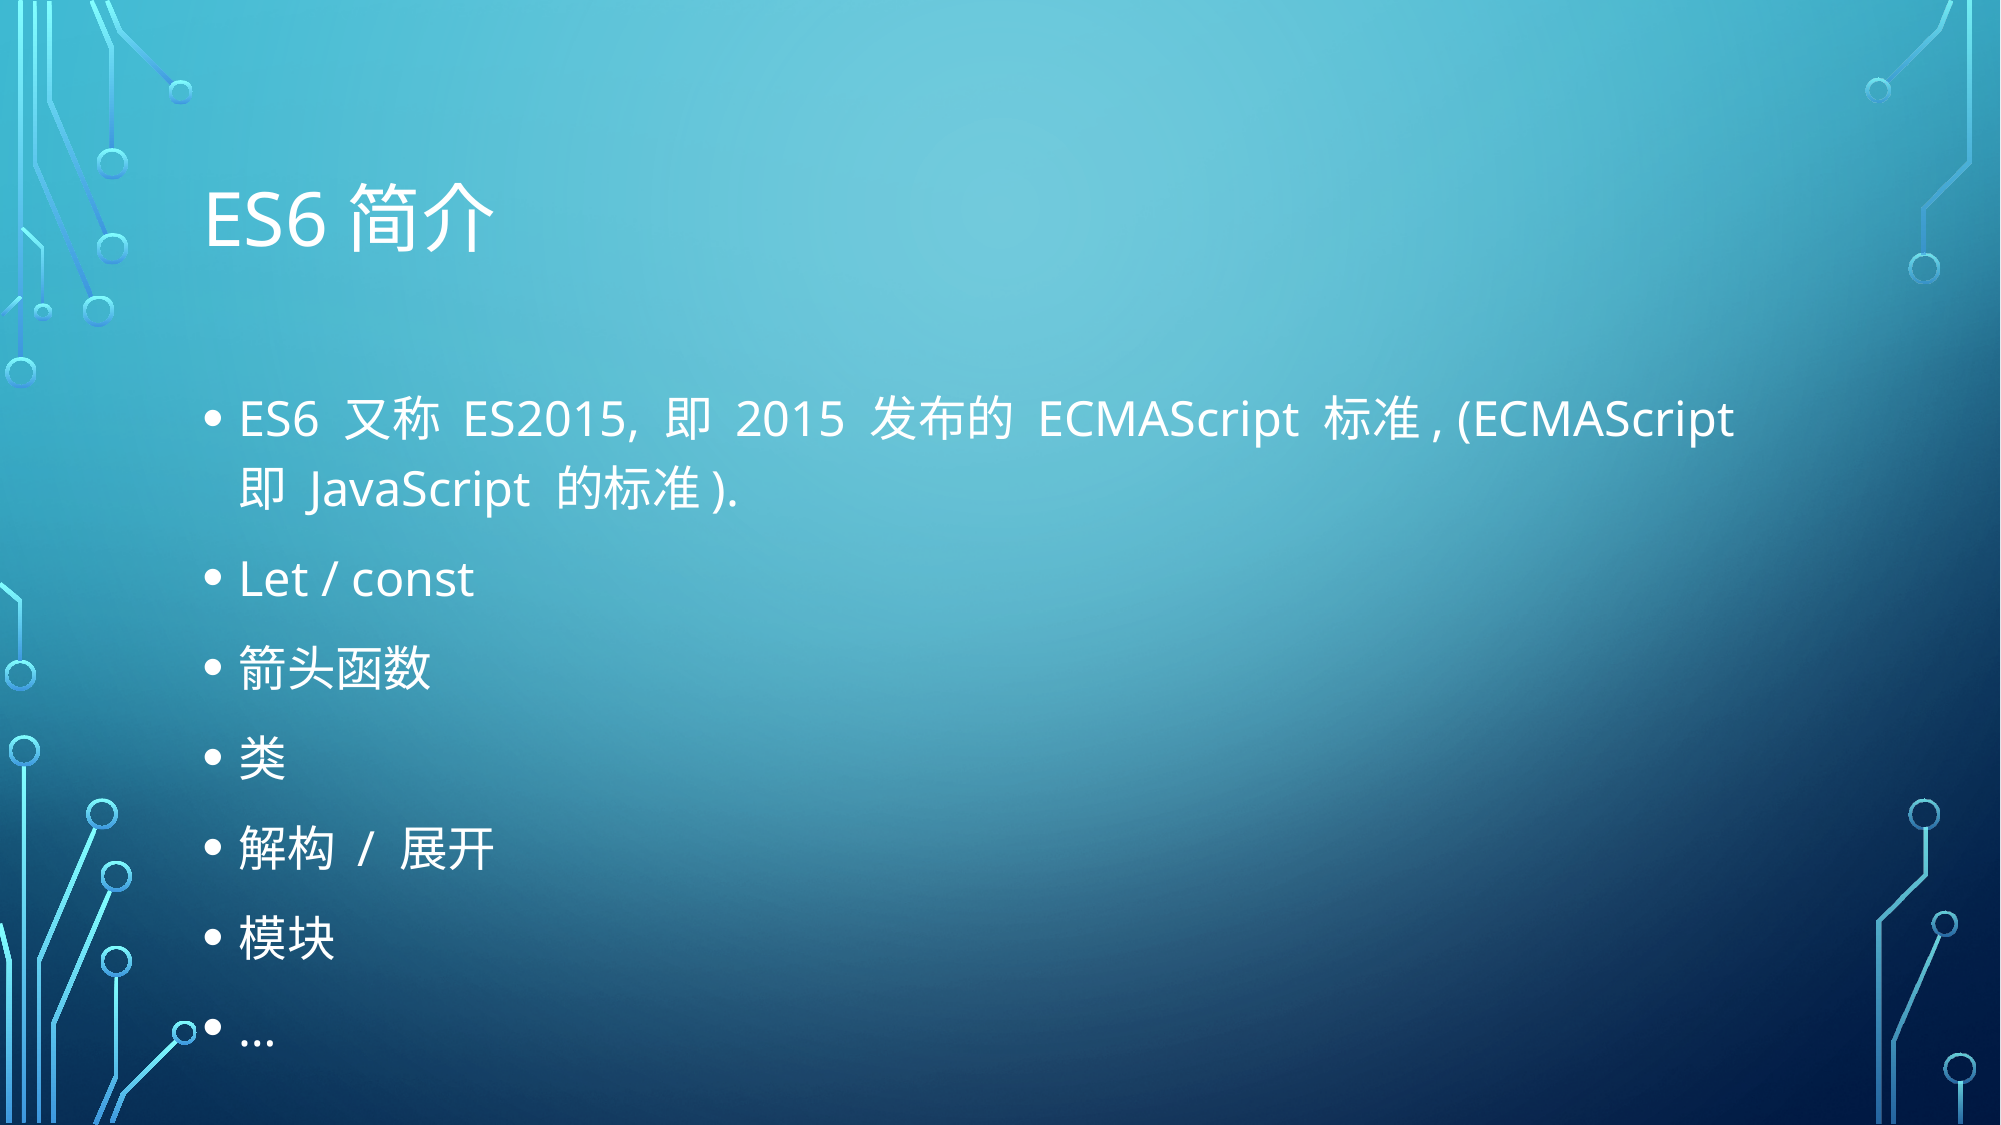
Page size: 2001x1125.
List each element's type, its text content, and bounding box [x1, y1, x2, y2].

title ES6简介 [187, 101, 1813, 344]
list ES6 又称 ES2015, 即 2015 发布的 ECMAScript 标准, (ECMAScript 即 JavaScript 的标准). Let / const 箭头函数 类 解构 / 展开 模块 … [187, 369, 1813, 1067]
